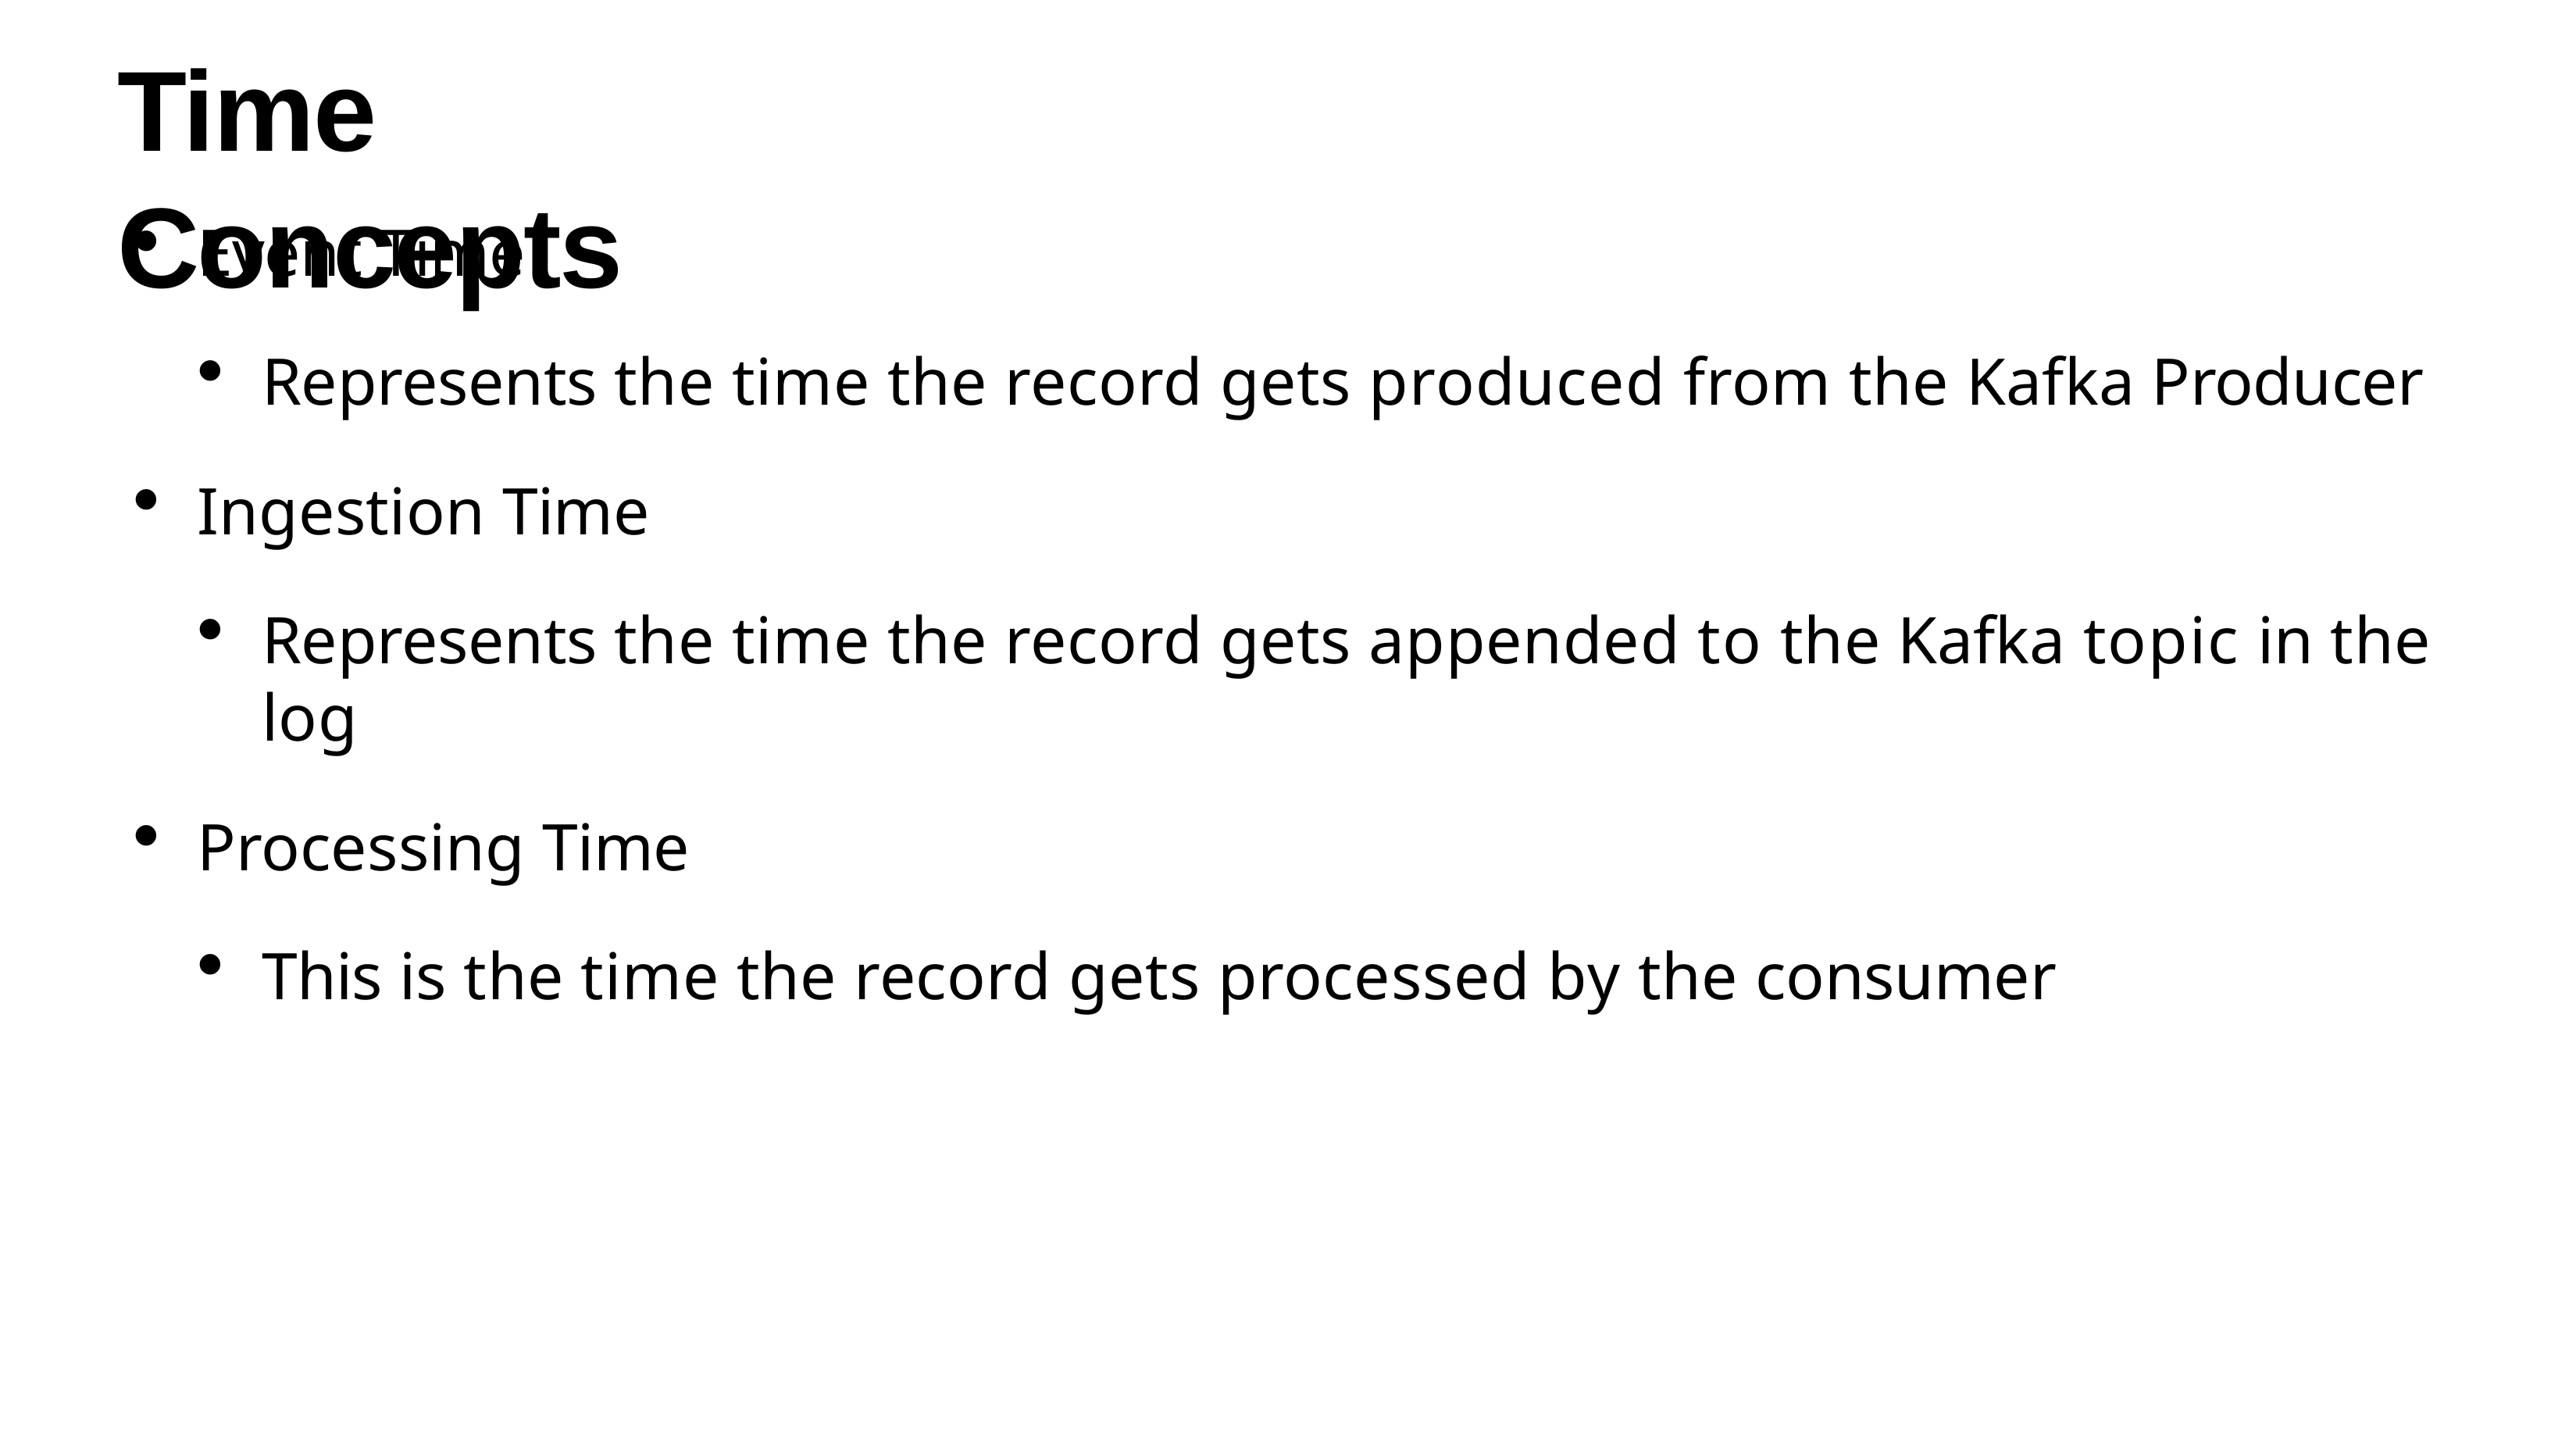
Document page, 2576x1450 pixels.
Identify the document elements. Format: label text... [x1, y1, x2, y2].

title Time Concepts [115, 35, 914, 311]
text_box Event Time Represents the time the record gets produced from the Kafka Producer Ingestion Time Represents the time the record gets appended to the Kafka topic in the log Processing Time This is the time the record gets processed by the consumer [130, 179, 2434, 1013]
